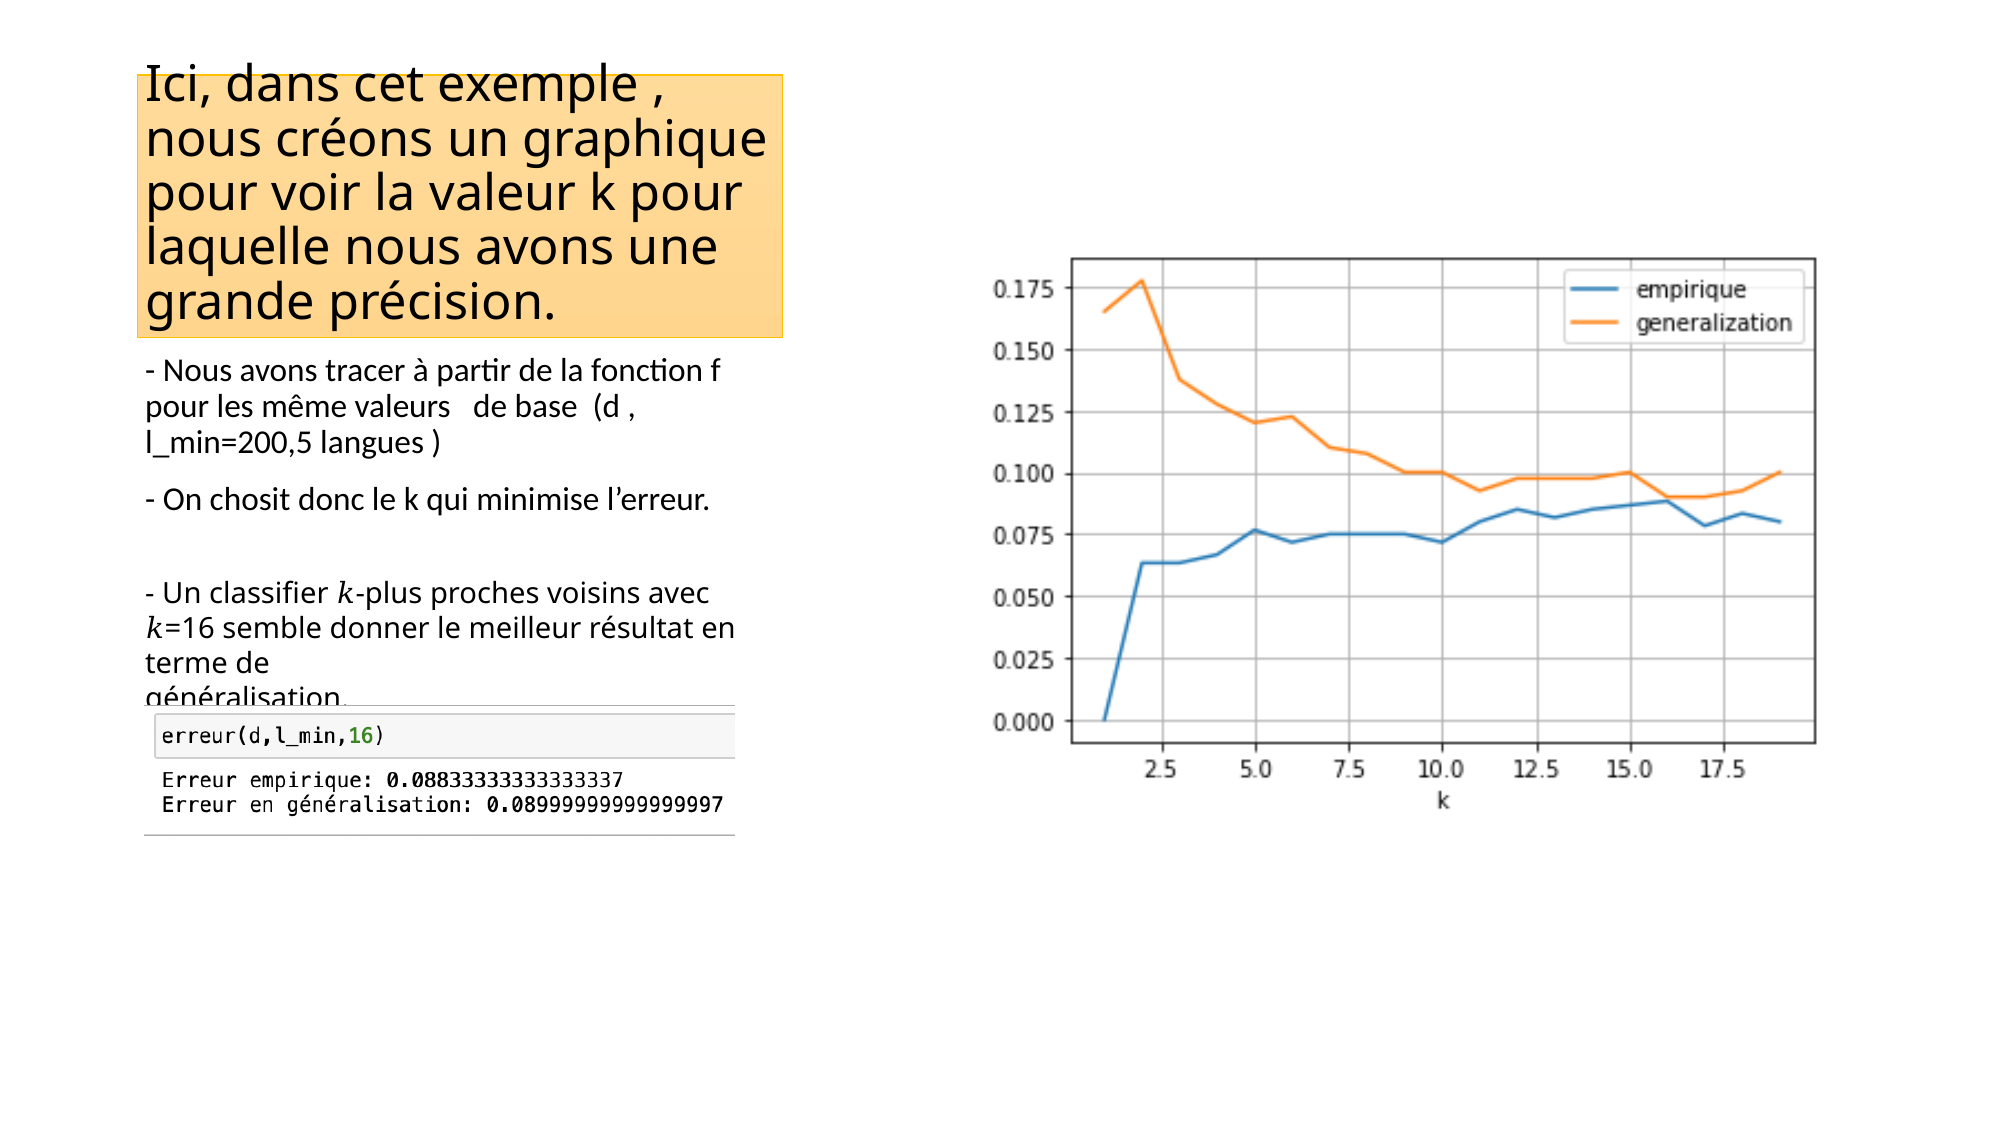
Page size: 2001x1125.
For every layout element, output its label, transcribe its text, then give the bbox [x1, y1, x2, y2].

title Ici, dans cet exemple , nous créons un graphique pour voir la valeur k pour laquelle nous avons une grande précision. [137, 74, 784, 338]
picture [143, 705, 735, 841]
list - Nous avons tracer à partir de la fonction f pour les même valeurs de base (d , l_min=200,5 langues ) - On chosit donc le k qui minimise l’erreur. - Un classifier 𝑘-plus proches voisins avec 𝑘=16 semble donner le meilleur résultat en terme de généralisation. [137, 345, 784, 972]
picture [975, 244, 1829, 827]
